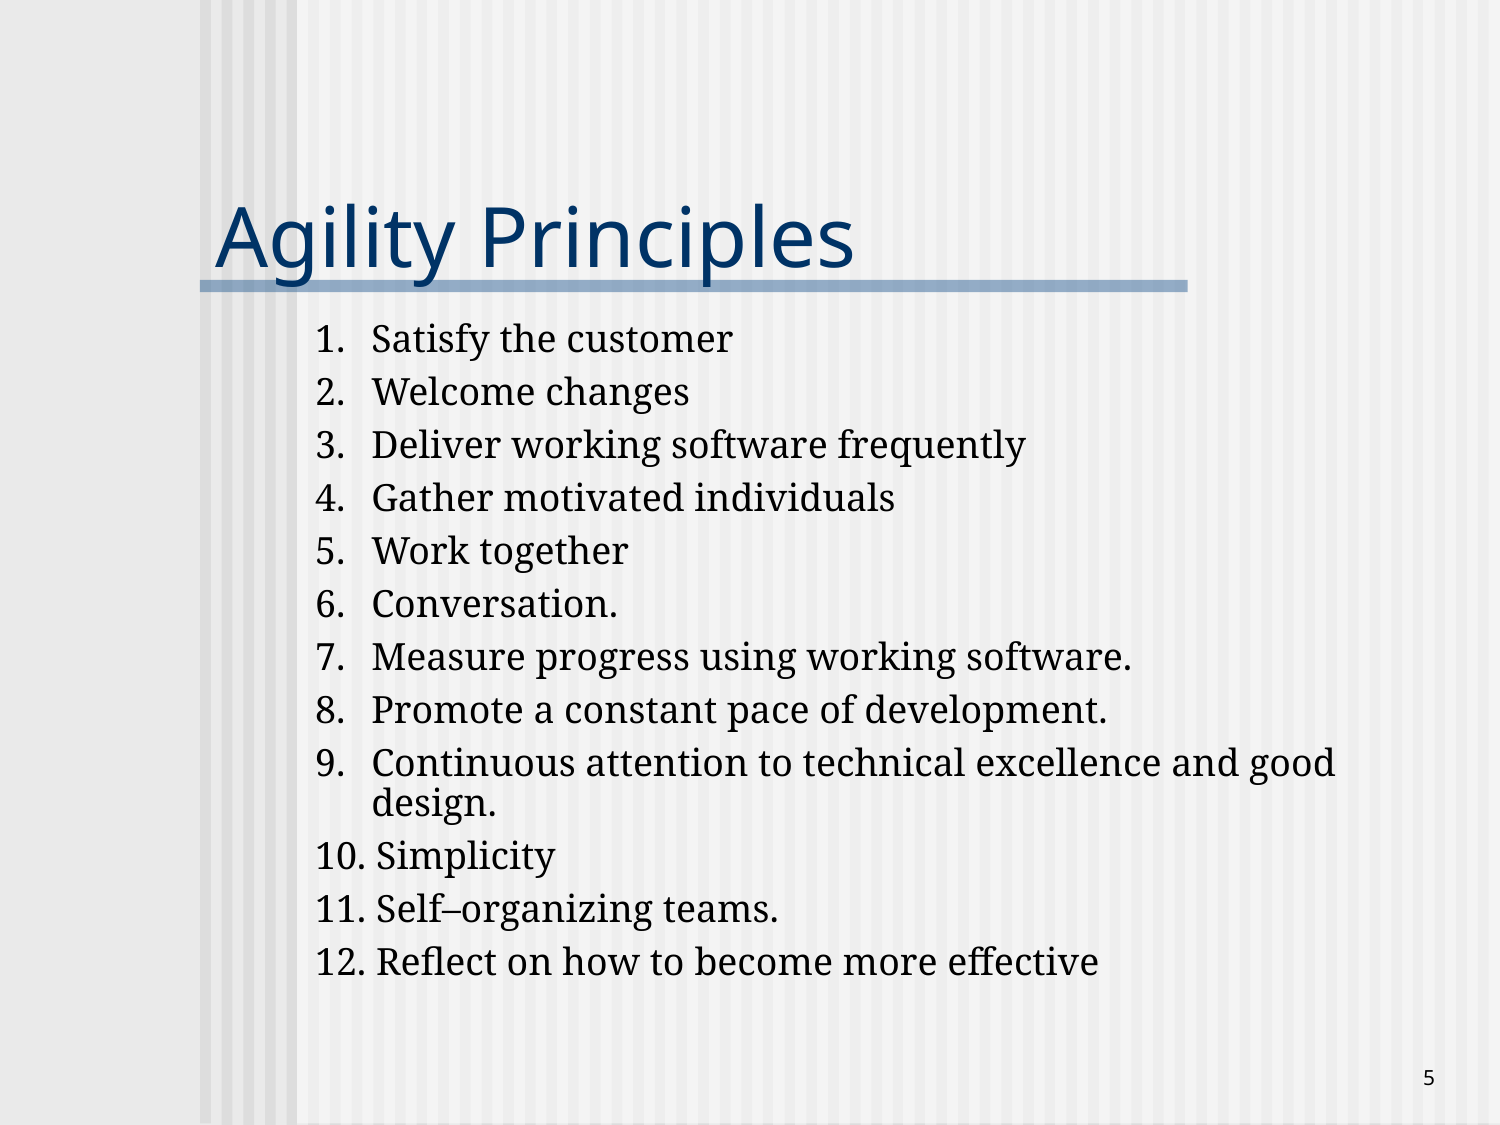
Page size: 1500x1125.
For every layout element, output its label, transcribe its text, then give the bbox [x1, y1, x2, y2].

title Agility Principles [200, 187, 1300, 292]
text_box ‹#› [1237, 1024, 1450, 1100]
list 1. Satisfy the customer 2. Welcome changes 3. Deliver working software frequently 4. Gather motivated individuals 5. Work together 6. Conversation. 7. Measure progress using working software. 8. Promote a constant pace of development. 9. Continuous attention to technical excellence and good design. 10. Simplicity 11. Self–organizing teams. 12. Reflect on how to become more effective [300, 312, 1438, 1000]
